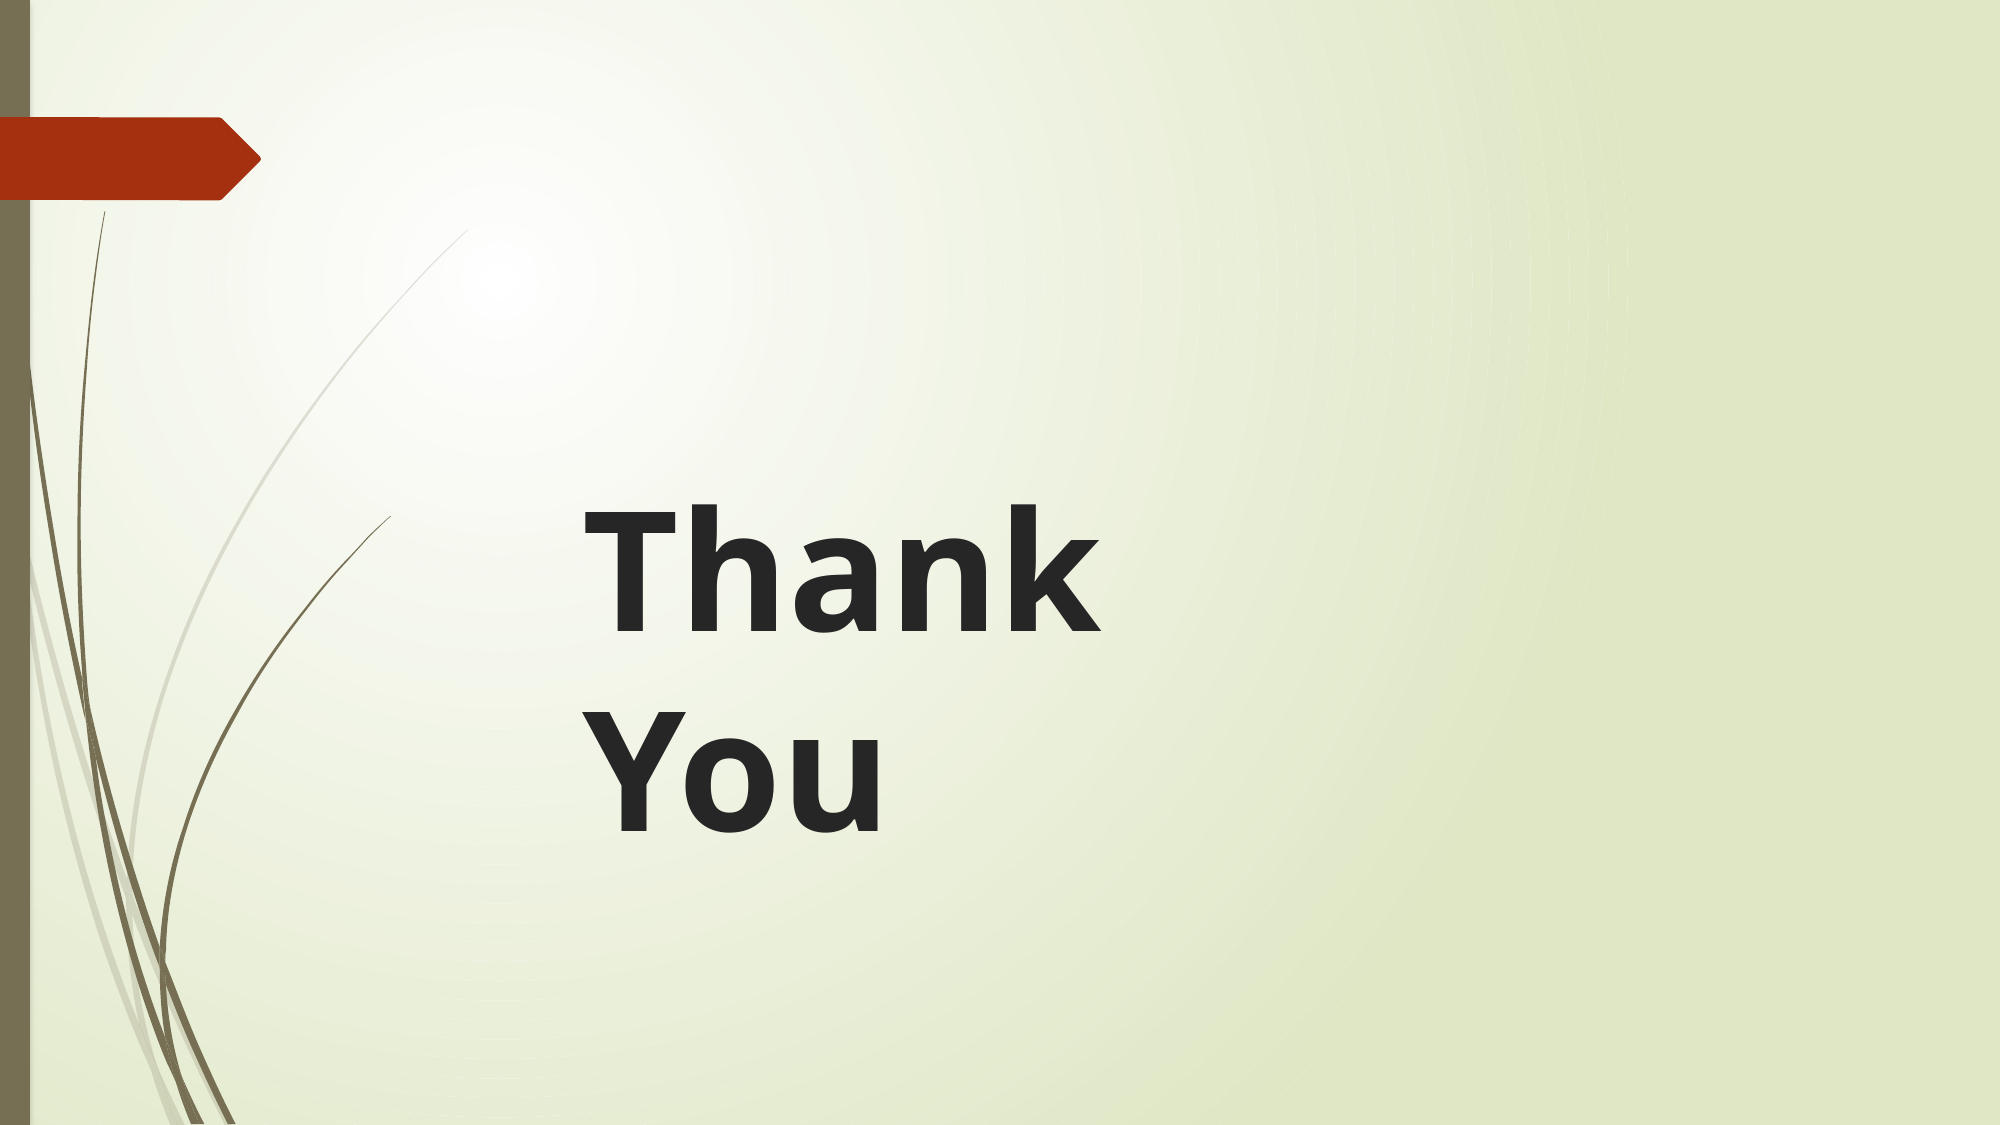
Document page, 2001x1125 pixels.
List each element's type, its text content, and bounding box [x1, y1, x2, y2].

title Thank You [567, 457, 1433, 668]
